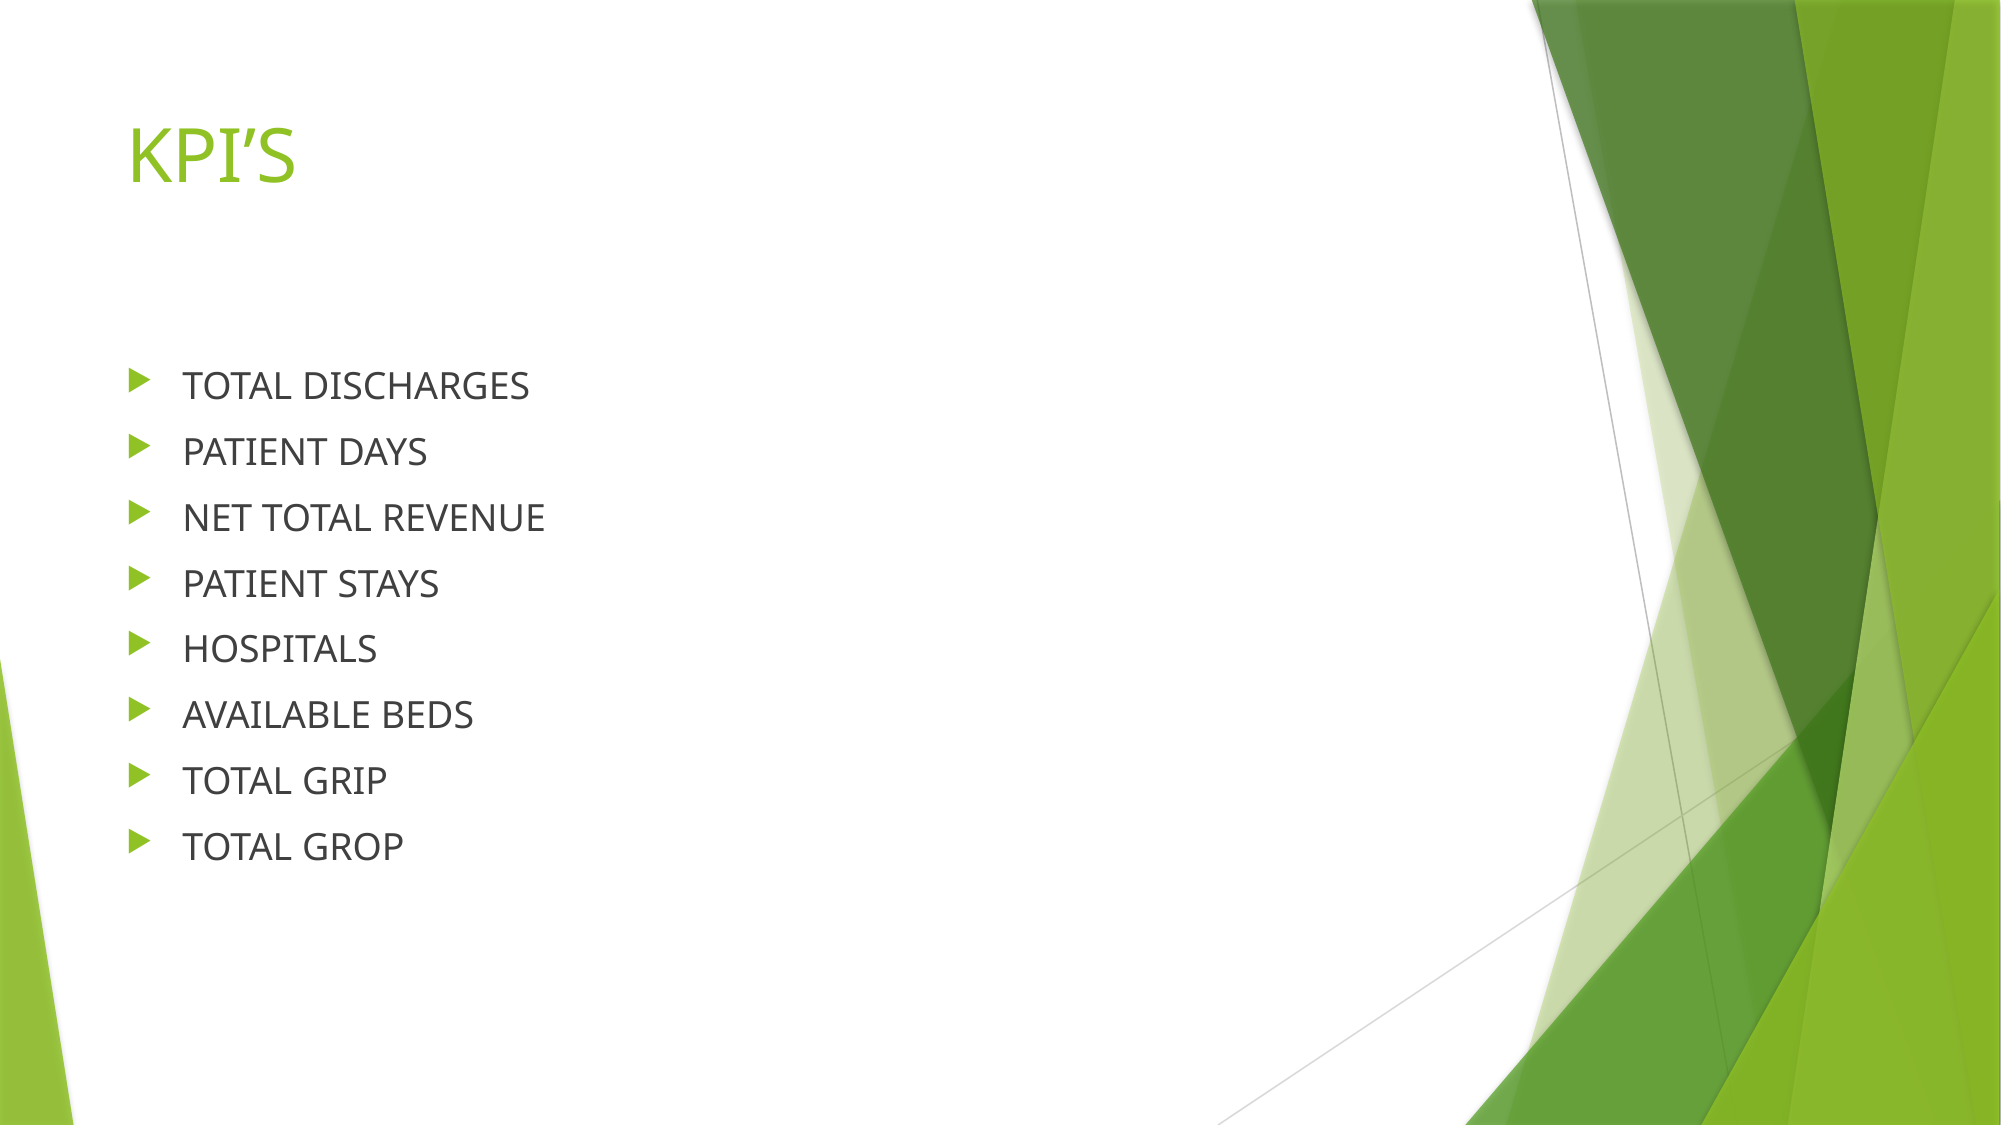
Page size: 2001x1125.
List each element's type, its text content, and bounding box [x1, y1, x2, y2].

title KPI’S [111, 99, 1522, 317]
list TOTAL DISCHARGES PATIENT DAYS NET TOTAL REVENUE PATIENT STAYS HOSPITALS AVAILABLE BEDS TOTAL GRIP TOTAL GROP [111, 354, 1522, 992]
